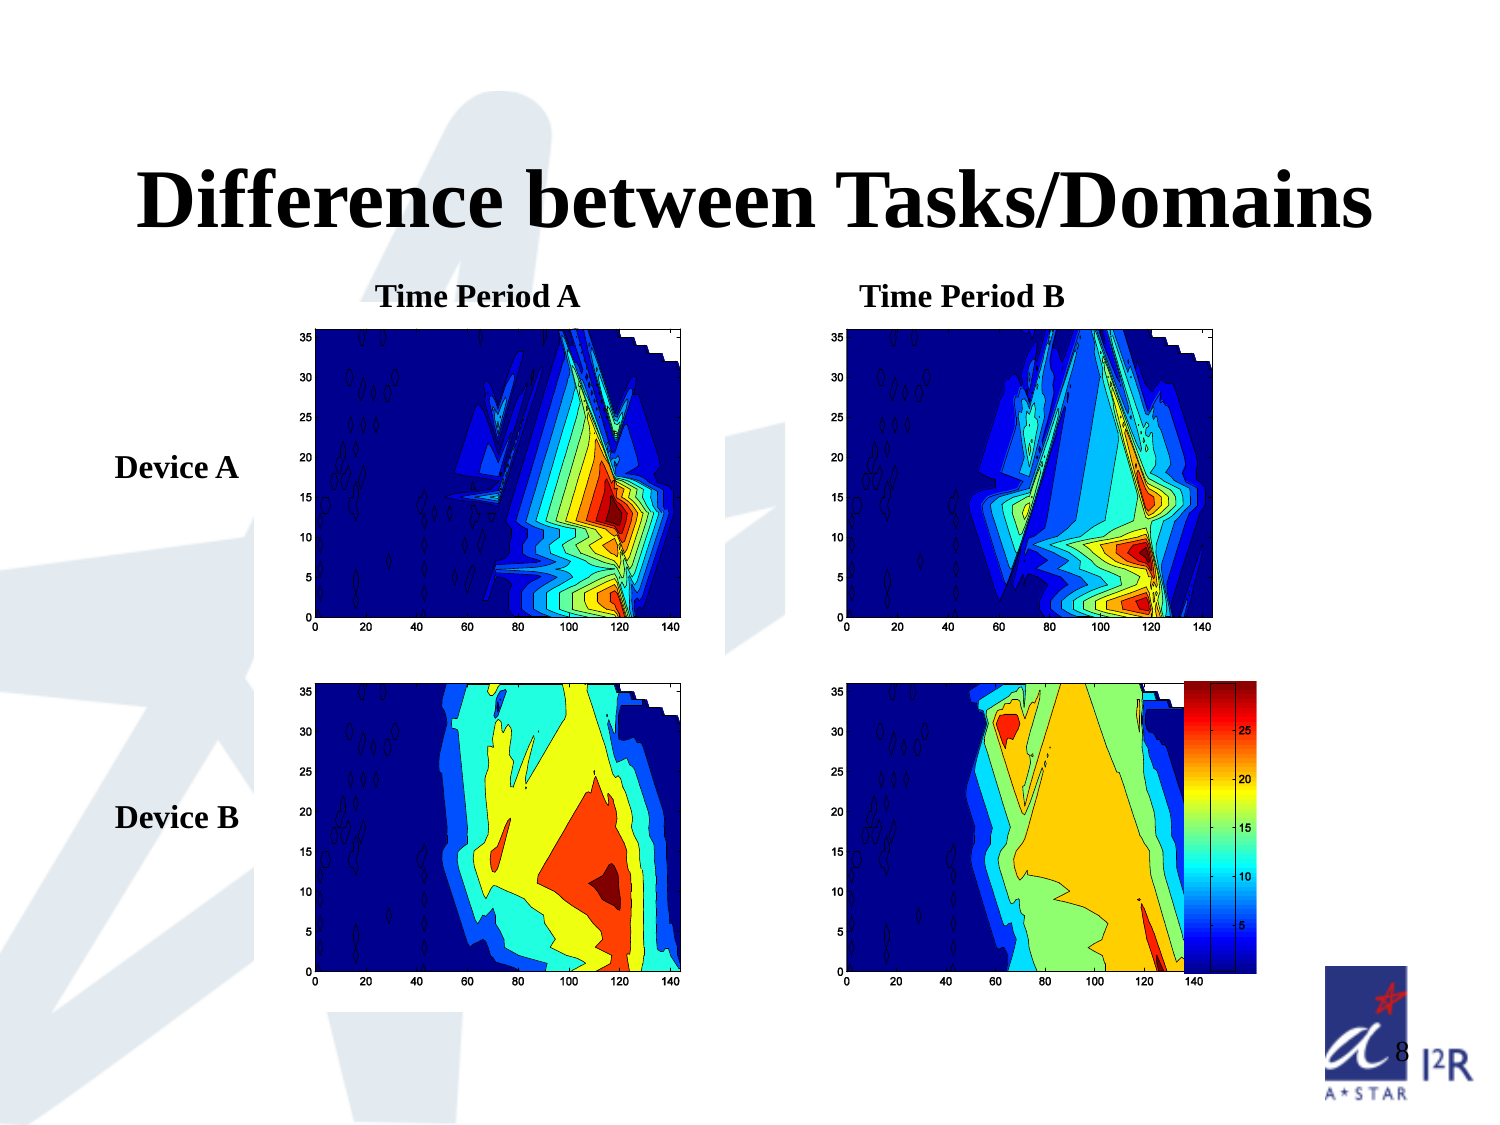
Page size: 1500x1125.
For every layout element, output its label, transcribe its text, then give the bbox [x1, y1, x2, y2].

text_box Time Period B [844, 267, 1164, 300]
picture [1325, 966, 1500, 1125]
text_box Time Period A [360, 267, 679, 300]
text_box Device B [99, 787, 248, 843]
text_box Device A [99, 437, 248, 493]
slide_number 8 [1074, 1024, 1426, 1103]
picture [0, 91, 1257, 1125]
title Difference between Tasks/Domains [99, 99, 1413, 288]
